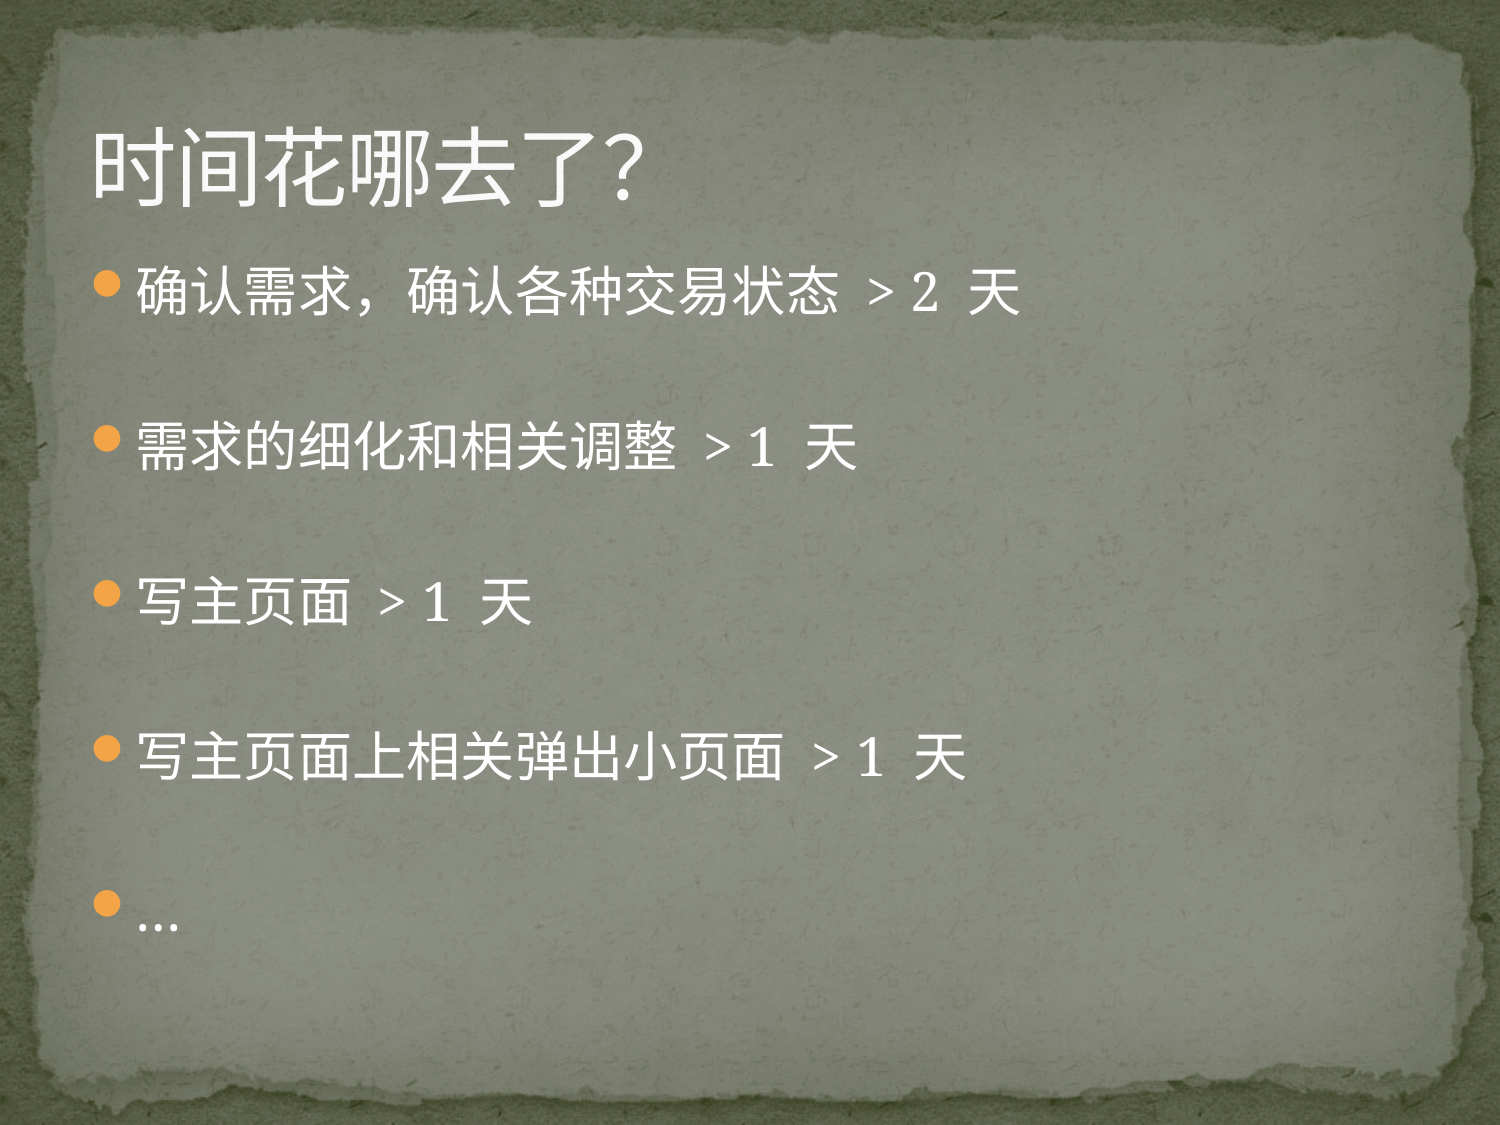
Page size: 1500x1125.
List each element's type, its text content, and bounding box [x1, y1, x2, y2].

list 确认需求，确认各种交易状态 > 2 天 需求的细化和相关调整 > 1 天 写主页面 > 1 天 写主页面上相关弹出小页面 > 1 天 … [75, 249, 1425, 1000]
title 时间花哪去了？ [74, 24, 1425, 225]
